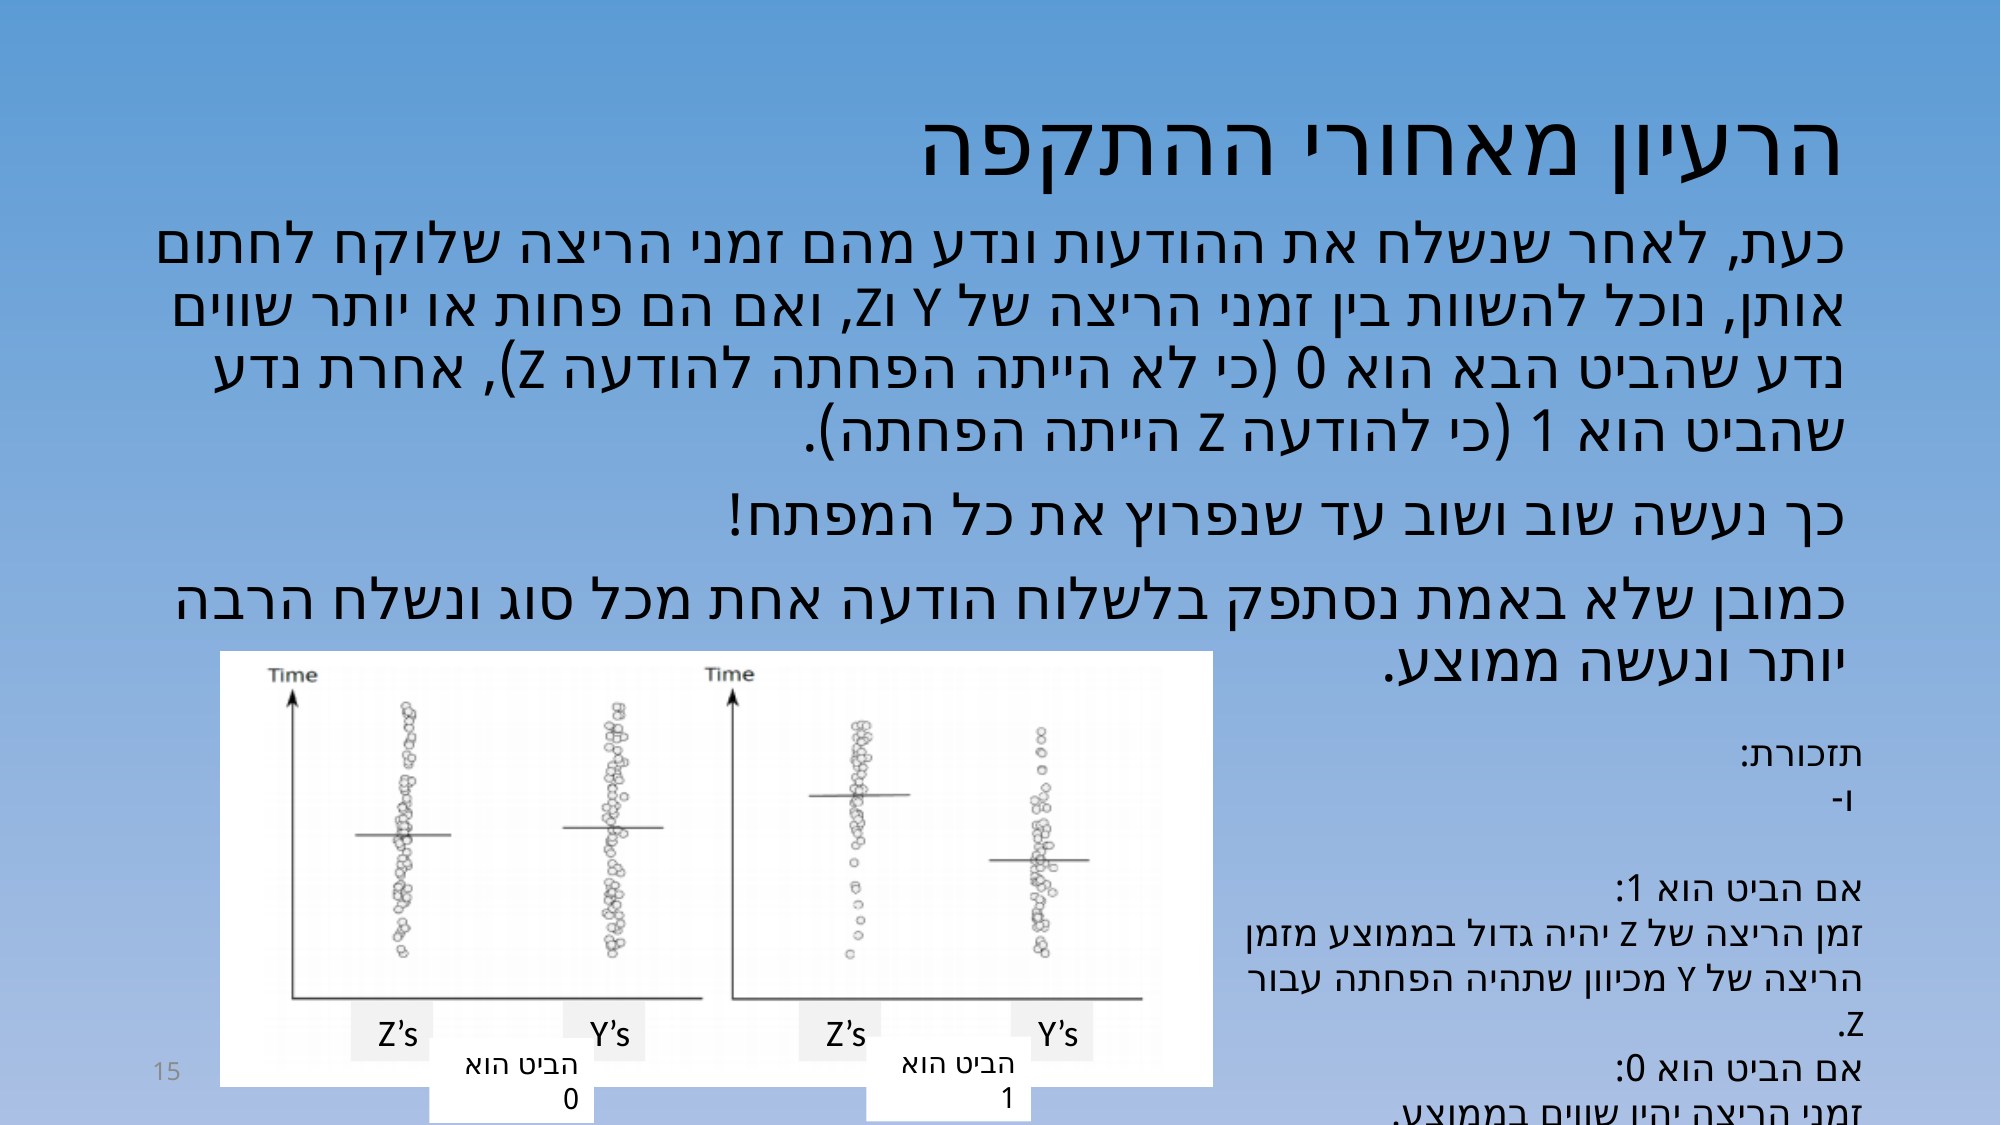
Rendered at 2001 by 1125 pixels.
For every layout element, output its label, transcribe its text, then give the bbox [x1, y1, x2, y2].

list כעת, לאחר שנשלח את ההודעות ונדע מהם זמני הריצה שלוקח לחתום אותן, נוכל להשוות בין זמני הריצה של Y וZ, ואם הם פחות או יותר שווים נדע שהביט הבא הוא 0 (כי לא הייתה הפחתה להודעה Z), אחרת נדע שהביט הוא 1 (כי להודעה Z הייתה הפחתה). כך נעשה שוב ושוב עד שנפרוץ את כל המפתח! כמובן שלא באמת נסתפק בלשלוח הודעה אחת מכל סוג ונשלח הרבה יותר ונעשה ממוצע. [137, 205, 1863, 896]
slide_number 15 [137, 1042, 429, 1103]
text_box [220, 651, 1213, 1088]
title הרעיון מאחורי ההתקפה [137, 59, 1863, 205]
